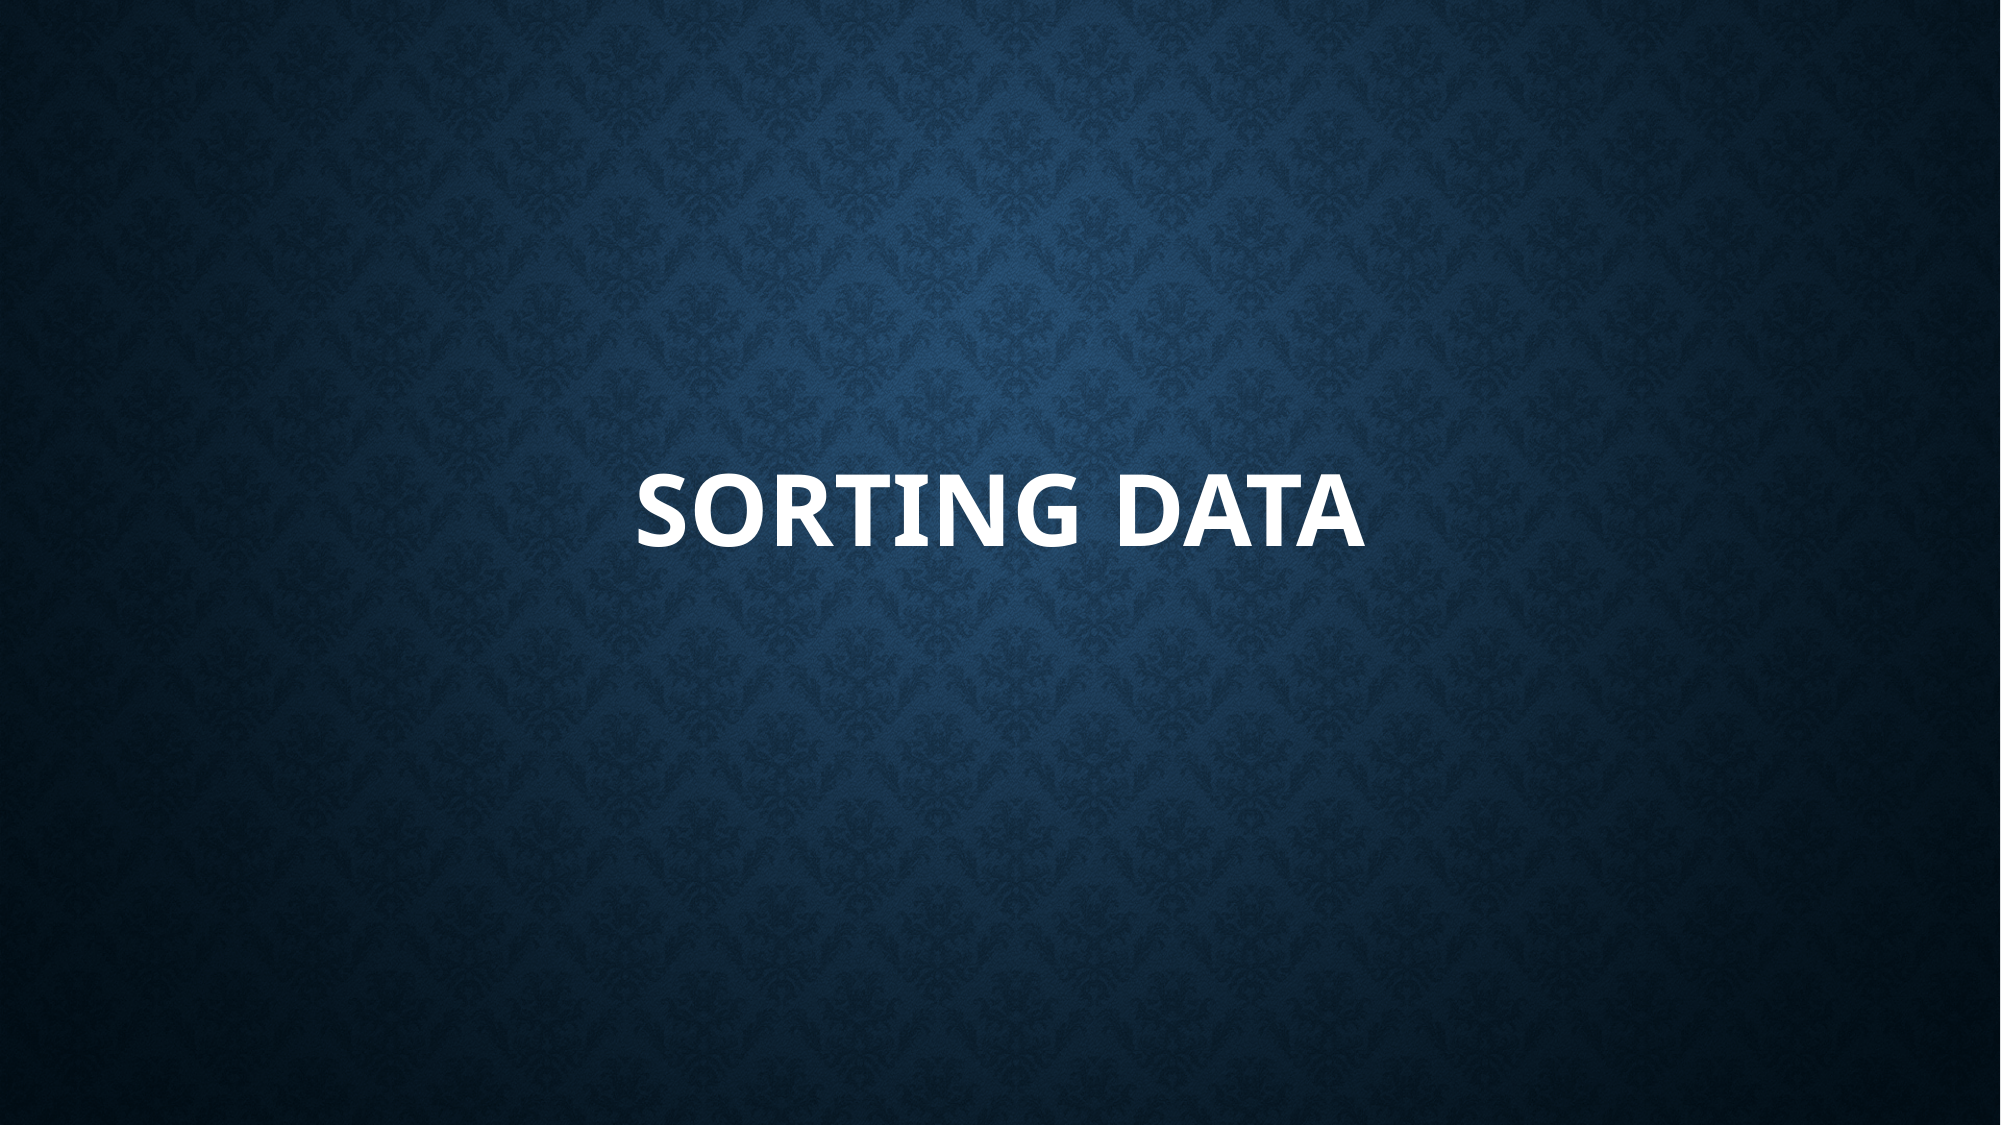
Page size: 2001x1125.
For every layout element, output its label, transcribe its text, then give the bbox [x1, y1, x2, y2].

title Sorting data [261, 184, 1739, 576]
